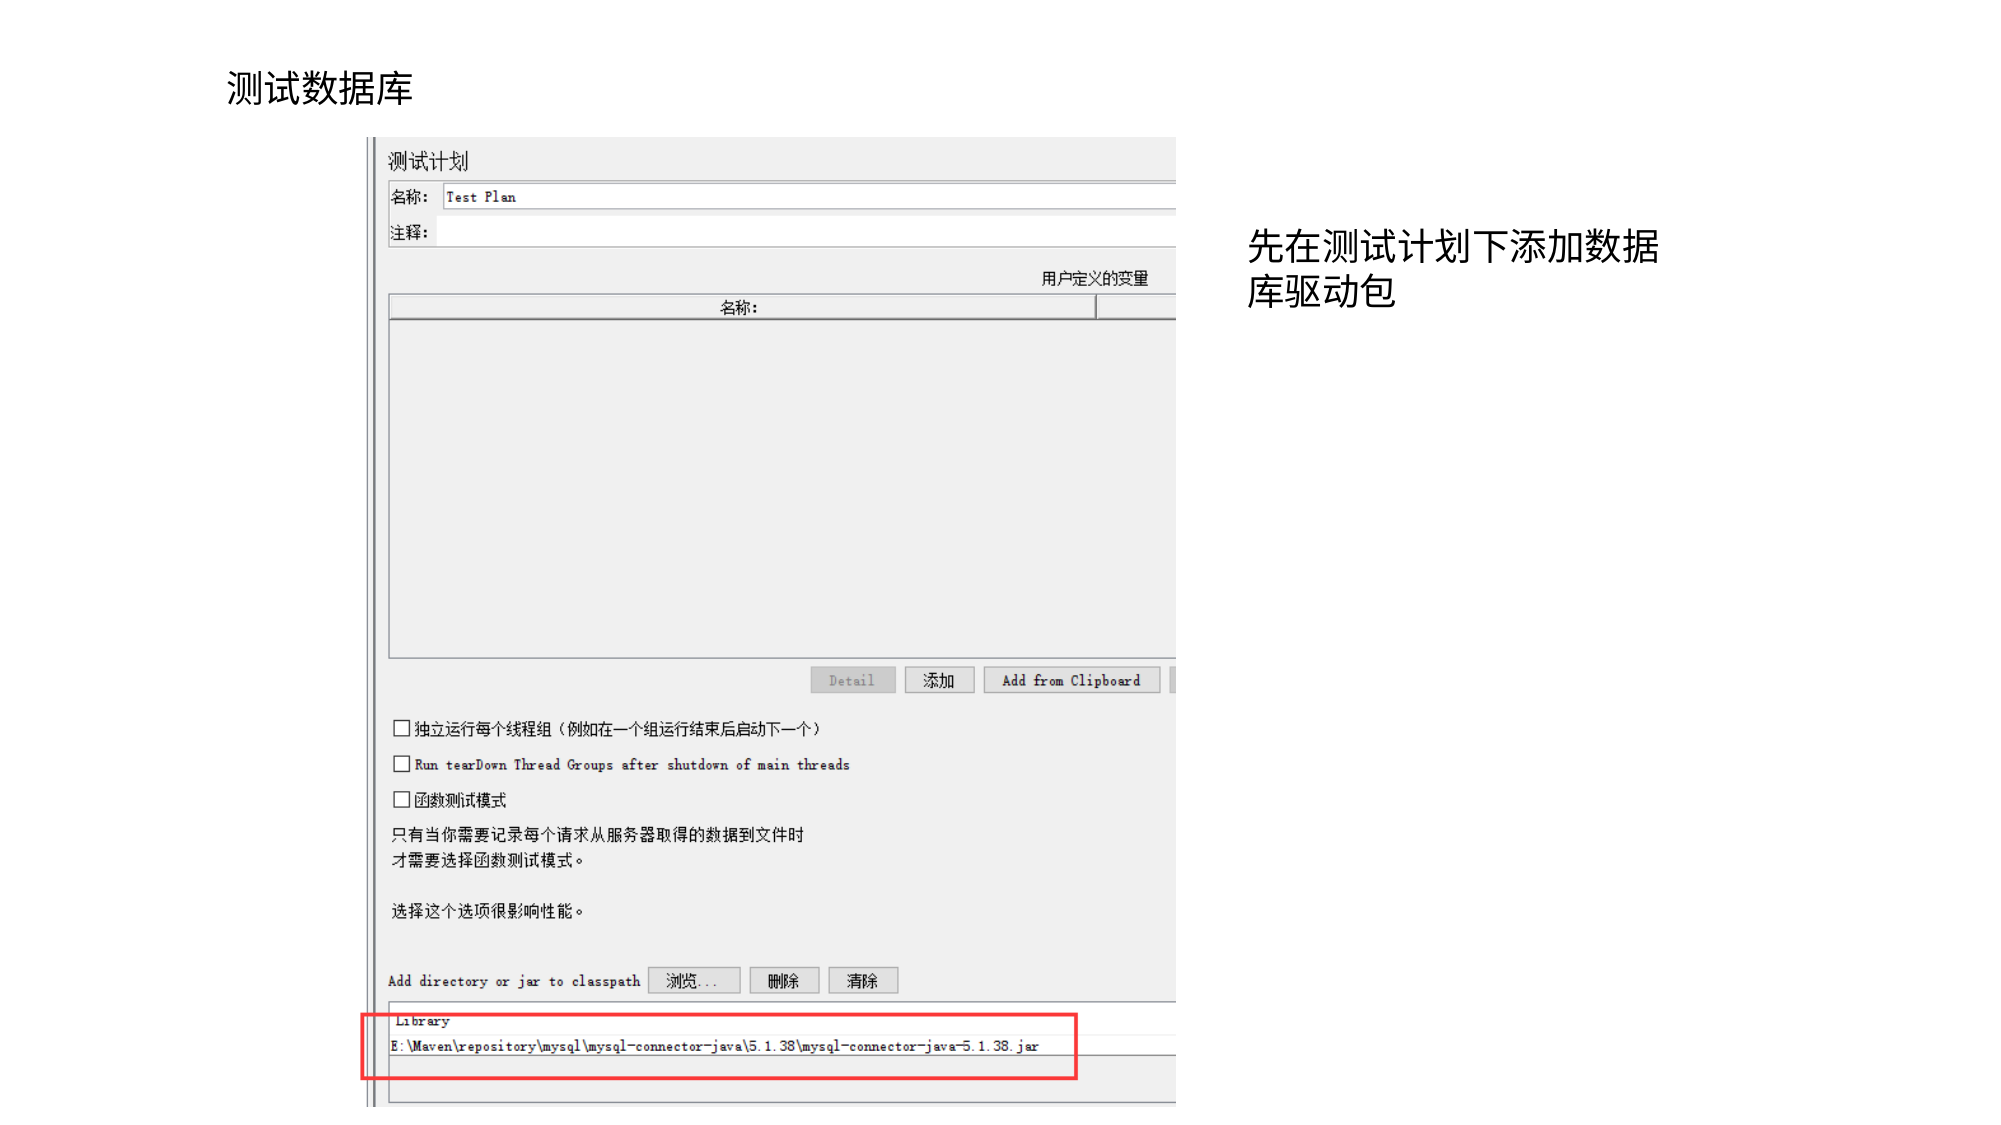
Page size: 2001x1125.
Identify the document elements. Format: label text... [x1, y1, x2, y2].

text_box 测试数据库 [211, 57, 429, 117]
text_box 先在测试计划下添加数据库驱动包 [1232, 215, 1681, 321]
picture [358, 137, 1176, 1107]
